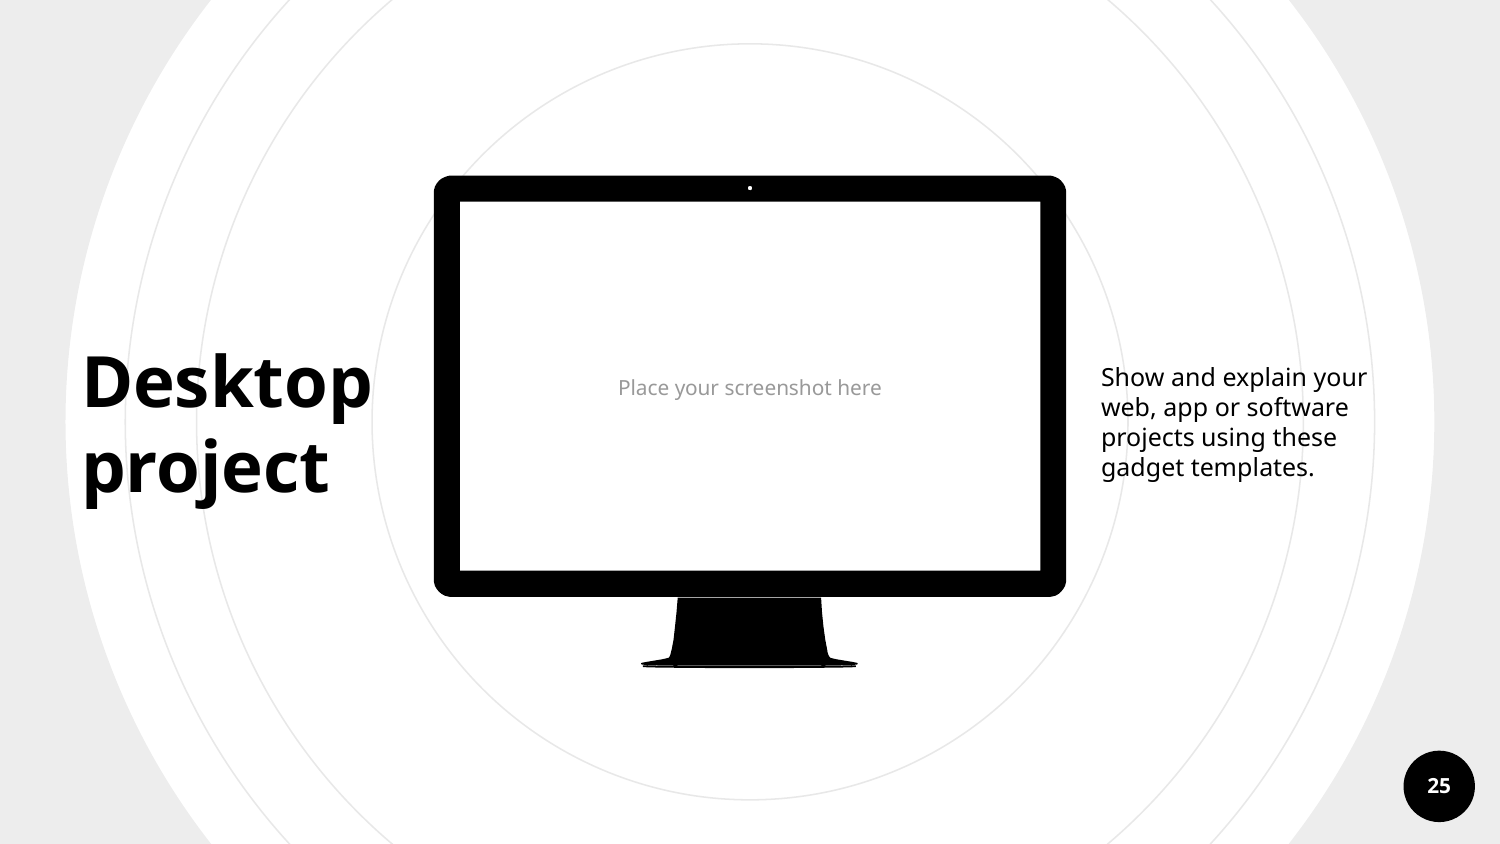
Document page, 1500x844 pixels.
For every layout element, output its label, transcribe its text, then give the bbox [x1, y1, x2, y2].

text_box Place your screenshot here [460, 201, 1040, 572]
list Show and explain your web, app or software projects using these gadget templates. [1086, 72, 1434, 771]
text_box [433, 175, 1067, 669]
slide_number 25 [1403, 750, 1475, 823]
list Desktop project [66, 72, 414, 771]
